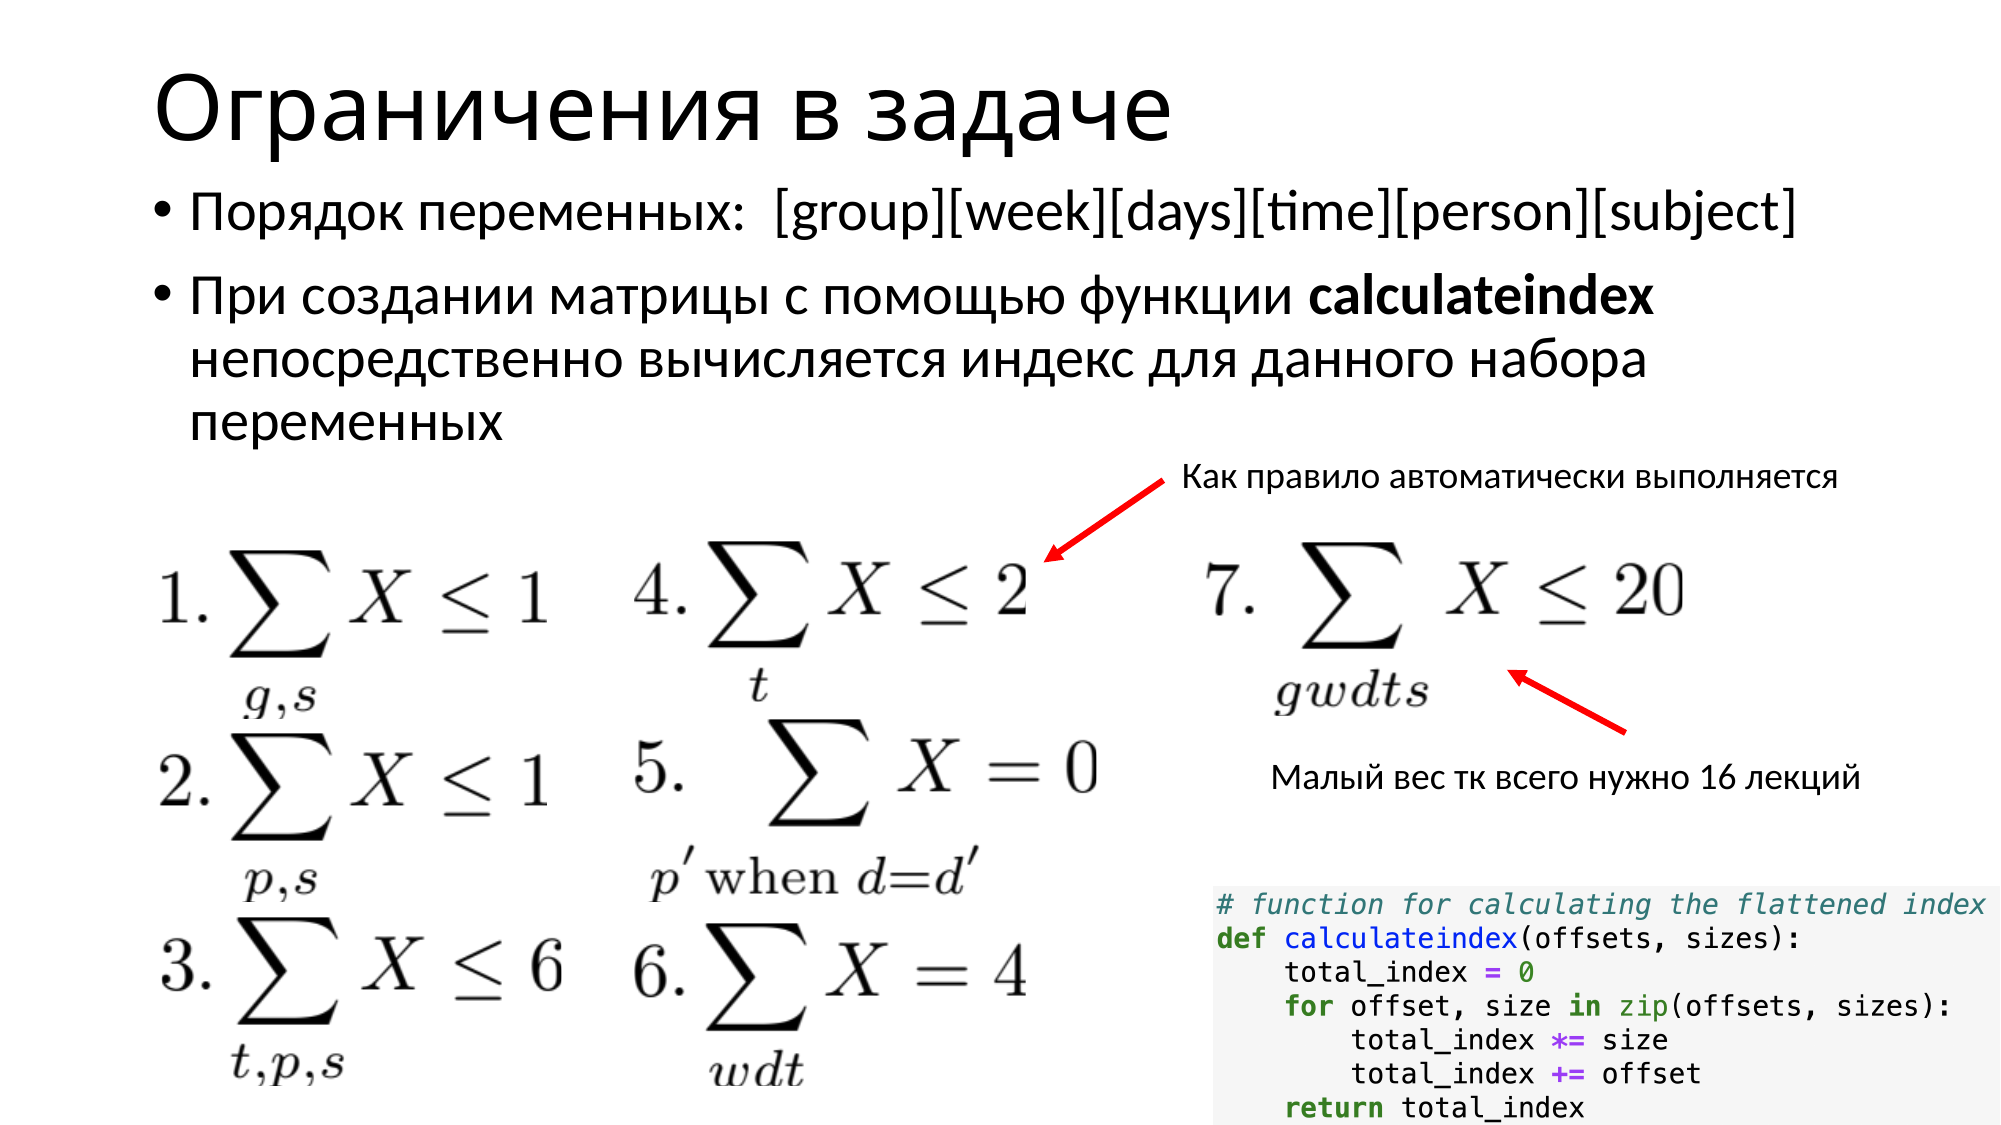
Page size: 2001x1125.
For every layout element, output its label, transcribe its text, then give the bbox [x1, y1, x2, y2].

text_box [1506, 669, 1626, 733]
title Ограничения в задаче [137, 2, 1863, 173]
picture [161, 916, 562, 1086]
picture [161, 549, 547, 719]
text_box Малый вес тк всего нужно 16 лекций [1255, 744, 1877, 805]
picture [1205, 541, 1683, 717]
picture [159, 732, 547, 902]
picture [633, 922, 1026, 1086]
text_box Как правило автоматически выполняется [1167, 443, 1855, 504]
picture [633, 718, 1097, 902]
picture [633, 540, 1026, 702]
list Порядок переменных: [group][week][days][time][person][subject] При создании матрицы с помощью функции calculateindex непосредственно вычисляется индекс для данного набора переменных [137, 173, 1863, 887]
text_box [1043, 480, 1164, 563]
picture [1213, 886, 2000, 1125]
